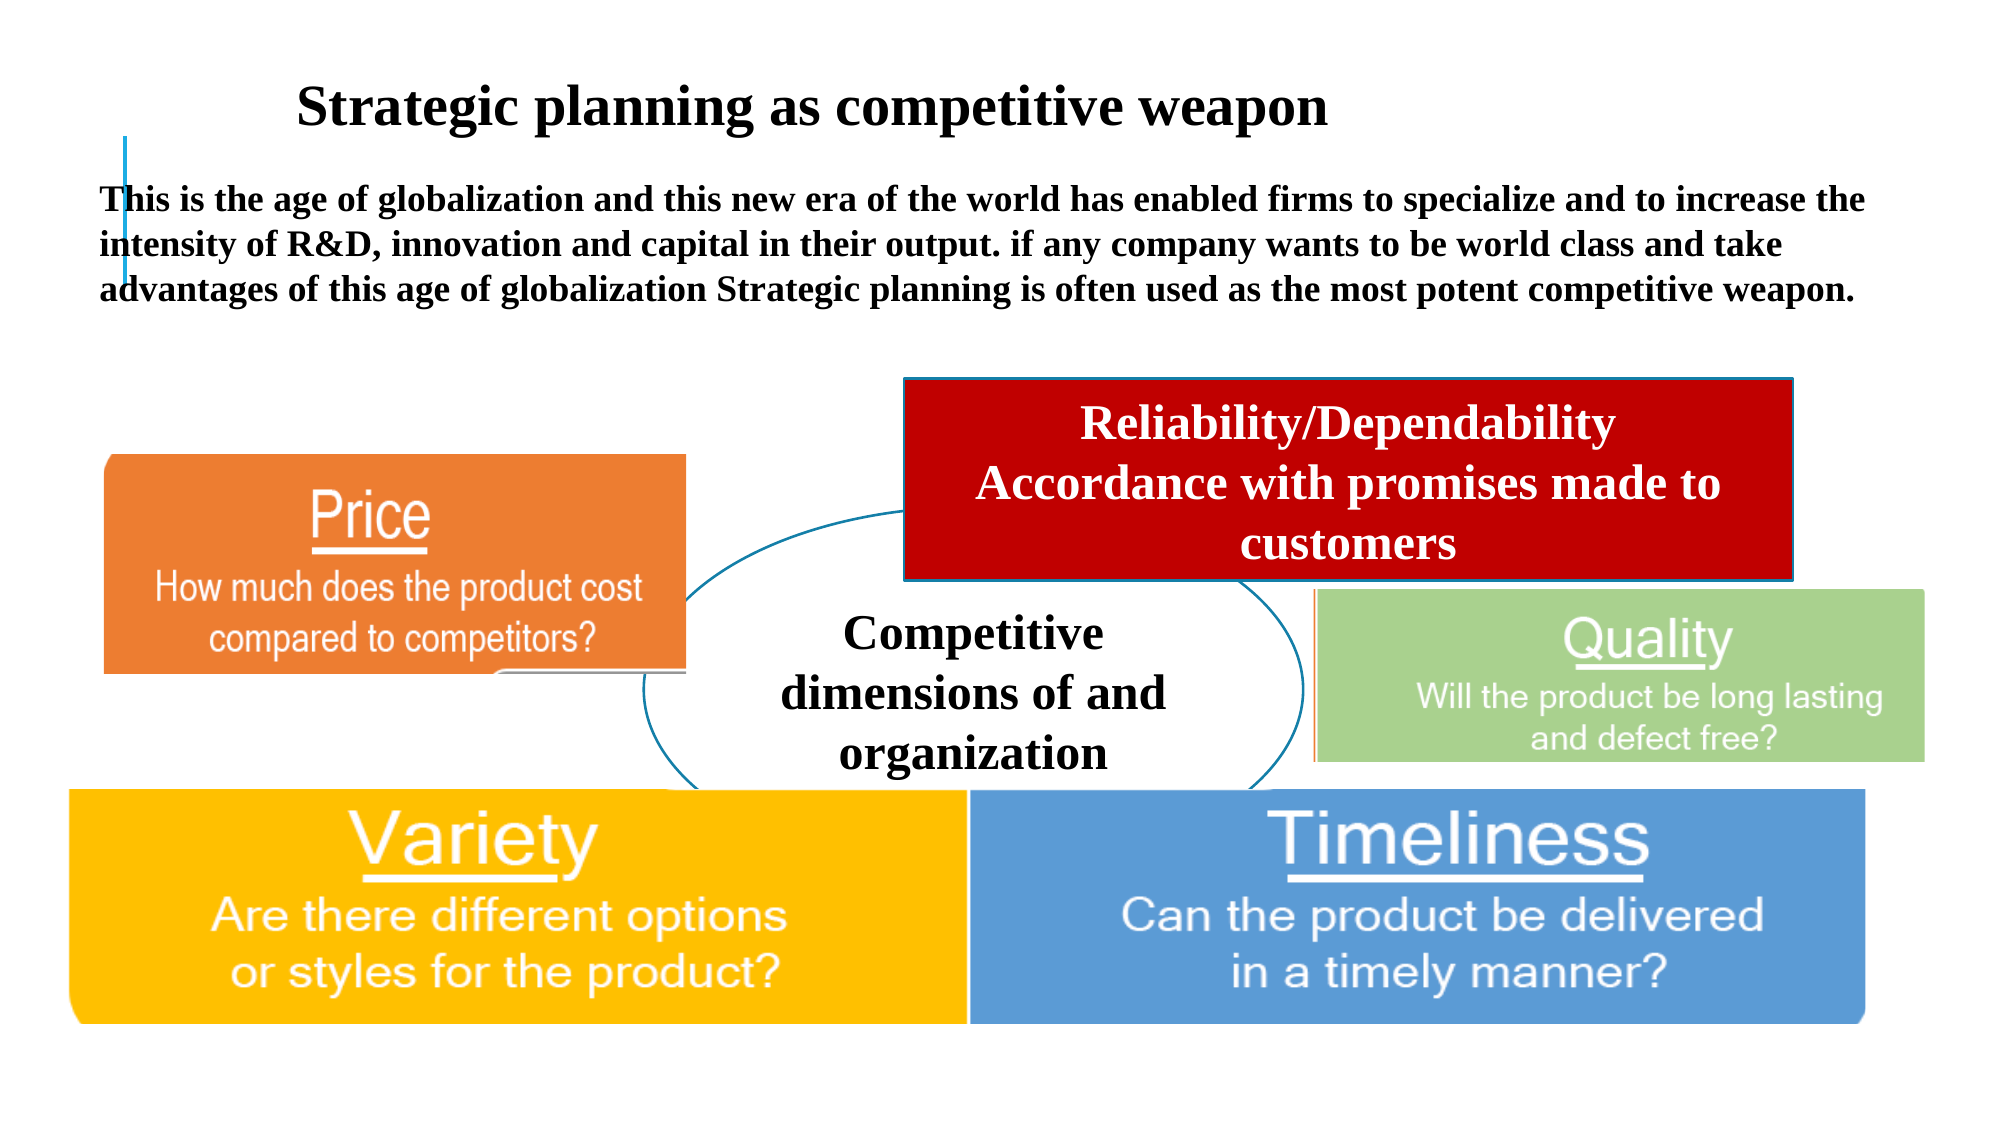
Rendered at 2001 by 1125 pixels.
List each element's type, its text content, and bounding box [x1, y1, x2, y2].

picture [103, 454, 687, 674]
text_box This is the age of globalization and this new era of the world has enabled firms to specialize and to increase the intensity of R&D, innovation and capital in their output. if any company wants to be world class and take advantages of this age of globalization Strategic planning is often used as the most potent competitive weapon. [84, 166, 1925, 317]
picture [1313, 589, 1925, 763]
text_box Competitive dimensions of and organization [642, 509, 1305, 786]
picture [41, 789, 1866, 1025]
text_box Strategic planning as competitive weapon [175, 59, 1451, 145]
text_box Reliability/Dependability Accordance with promises made to customers [903, 377, 1794, 582]
